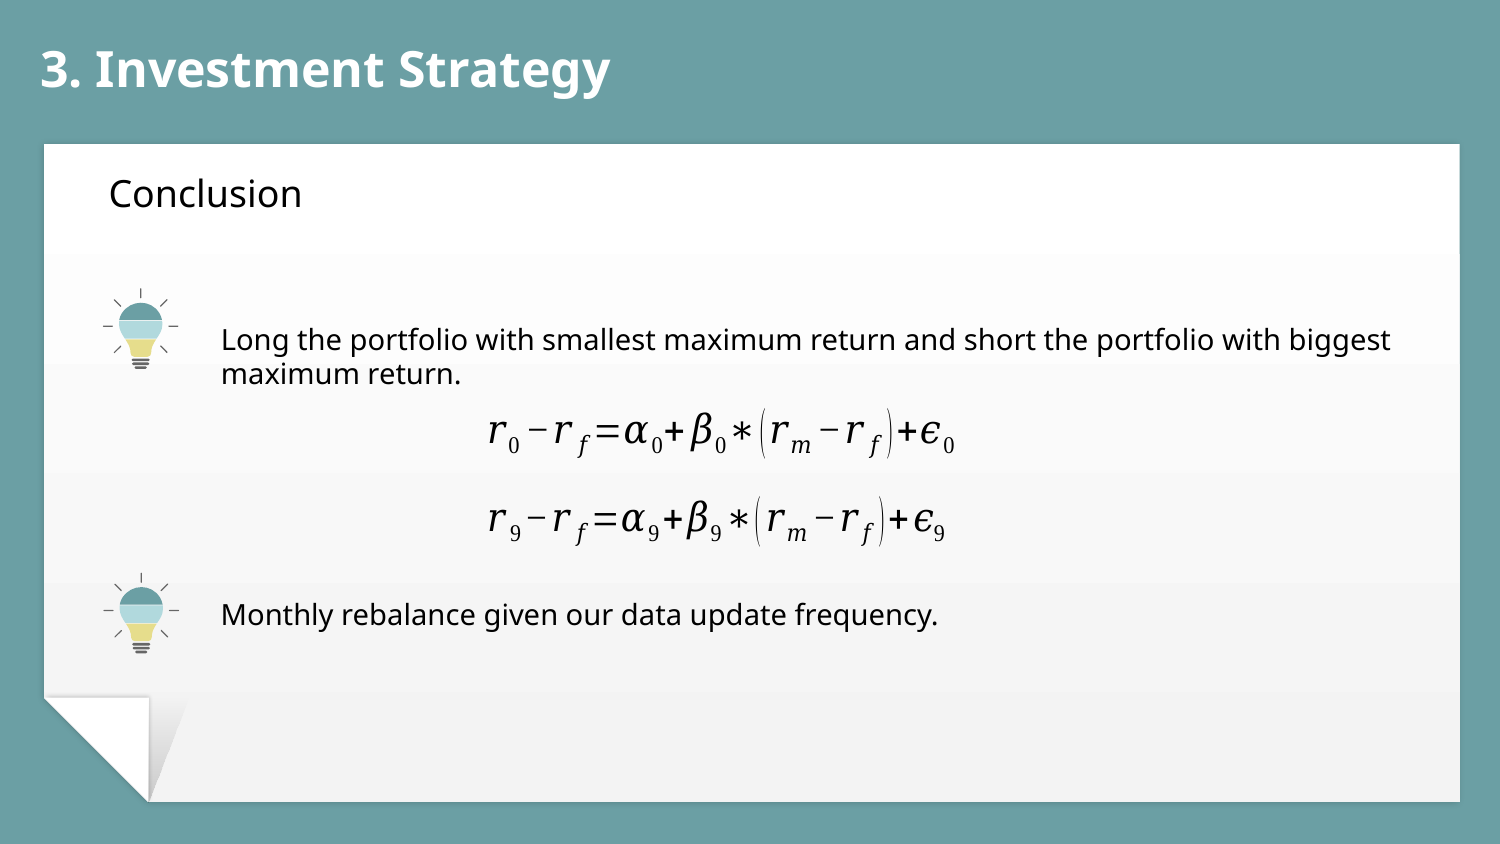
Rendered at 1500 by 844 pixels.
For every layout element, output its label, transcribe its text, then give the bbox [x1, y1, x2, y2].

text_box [103, 572, 180, 654]
text_box Conclusion [93, 162, 318, 223]
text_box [102, 288, 179, 370]
text_box Monthly rebalance given our data update frequency. [205, 588, 960, 639]
title 3. Investment Strategy [40, 11, 1419, 98]
text_box Long the portfolio with smallest maximum return and short the portfolio with biggest maximum return. [205, 313, 1430, 399]
